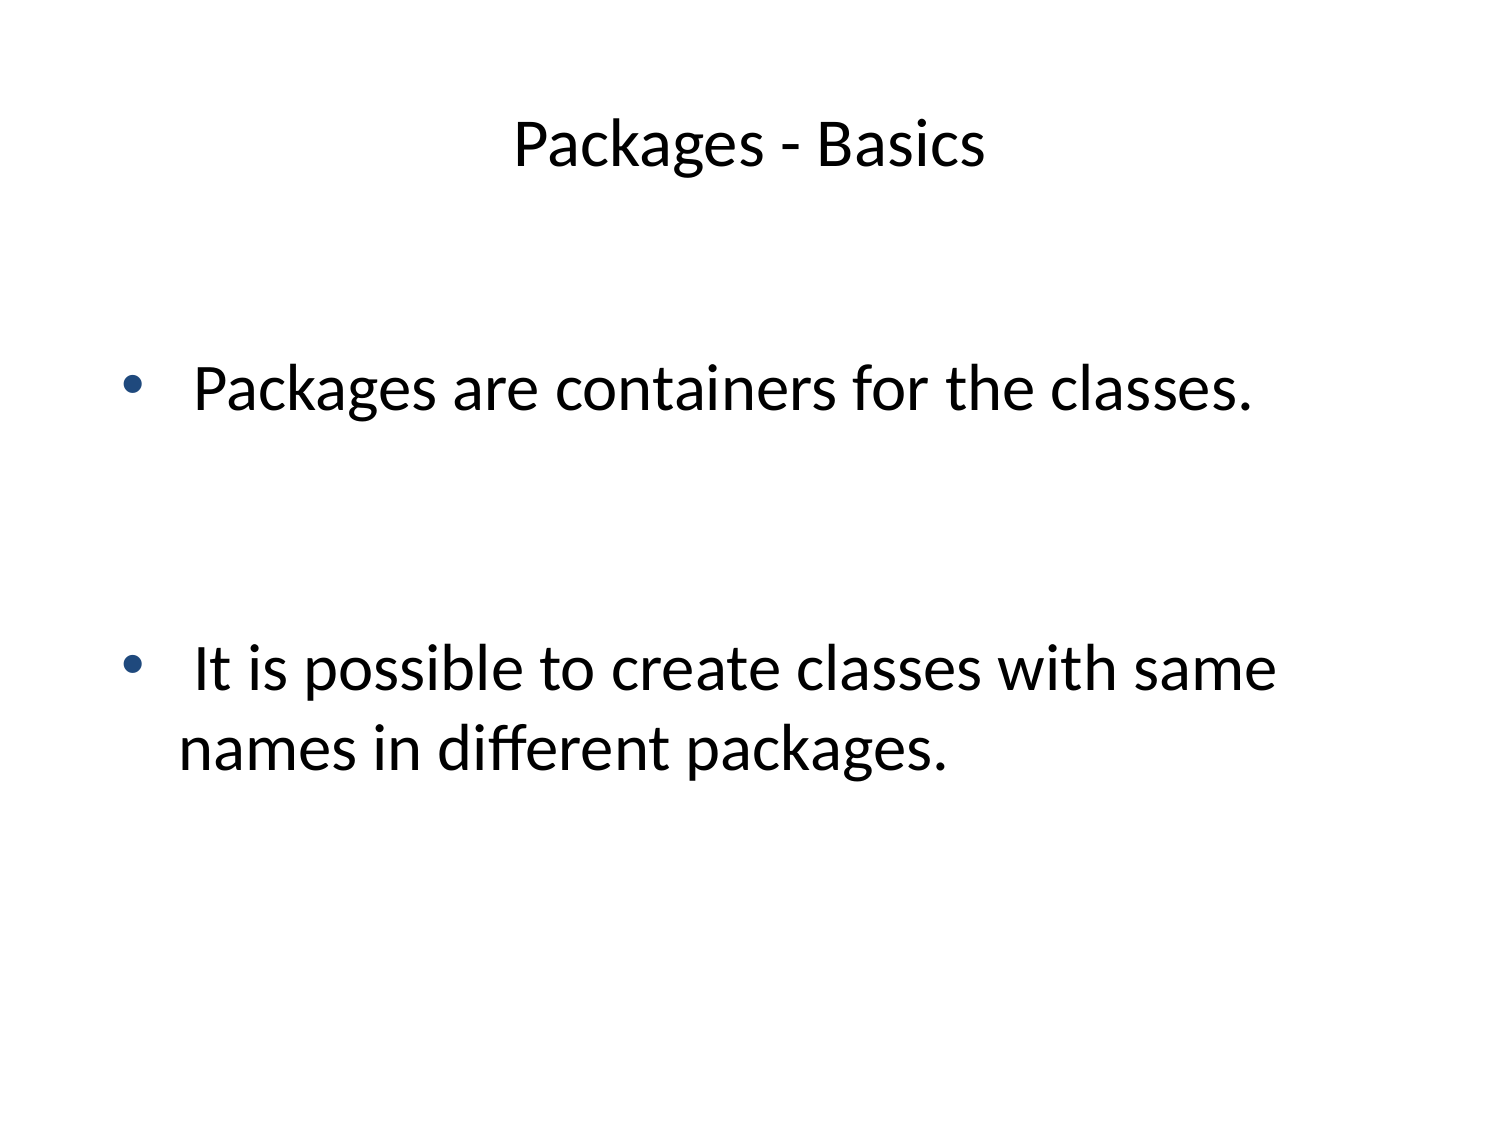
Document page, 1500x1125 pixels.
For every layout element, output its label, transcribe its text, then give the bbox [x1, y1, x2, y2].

title Packages - Basics [75, 45, 1425, 233]
list Packages are containers for the classes. It is possible to create classes with same names in different packages. [106, 242, 1457, 928]
